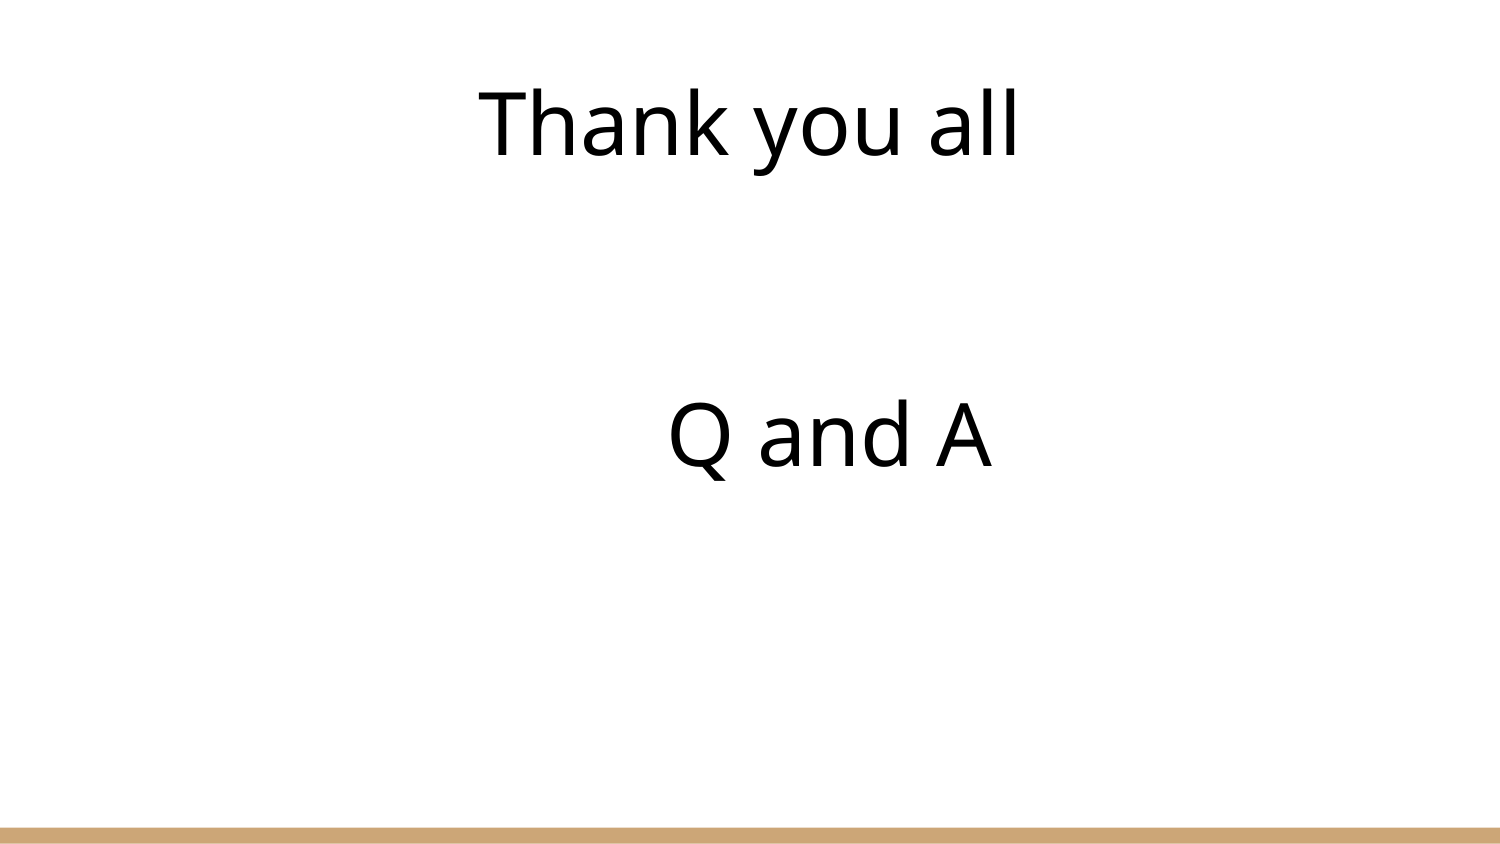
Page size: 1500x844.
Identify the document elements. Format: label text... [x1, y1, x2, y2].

title Thank you all [51, 51, 1449, 189]
list Q and A [51, 200, 1449, 752]
